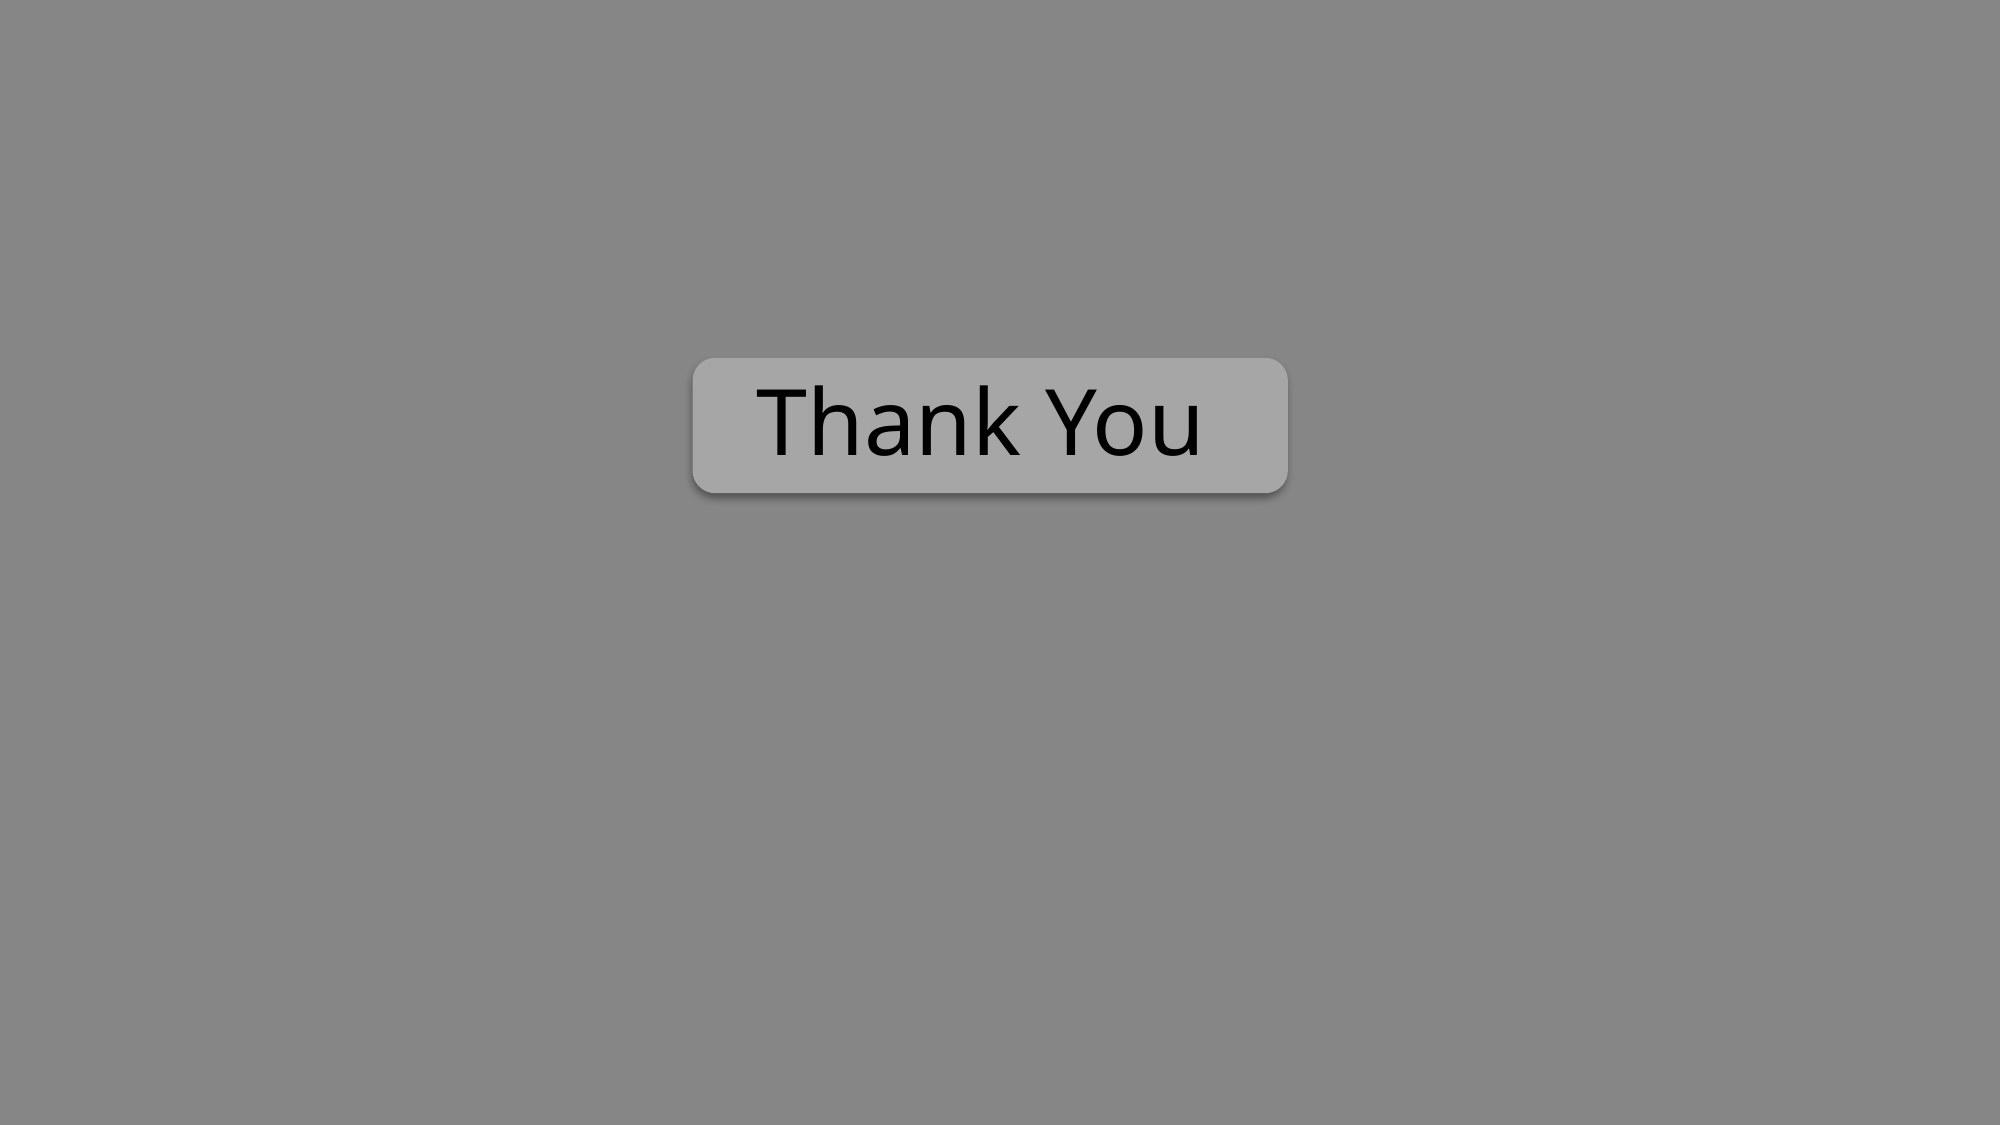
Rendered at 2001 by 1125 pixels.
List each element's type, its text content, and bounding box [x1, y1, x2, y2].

text_box [1258, 356, 1289, 495]
text_box Thank You [741, 334, 1258, 517]
text_box [691, 356, 741, 495]
